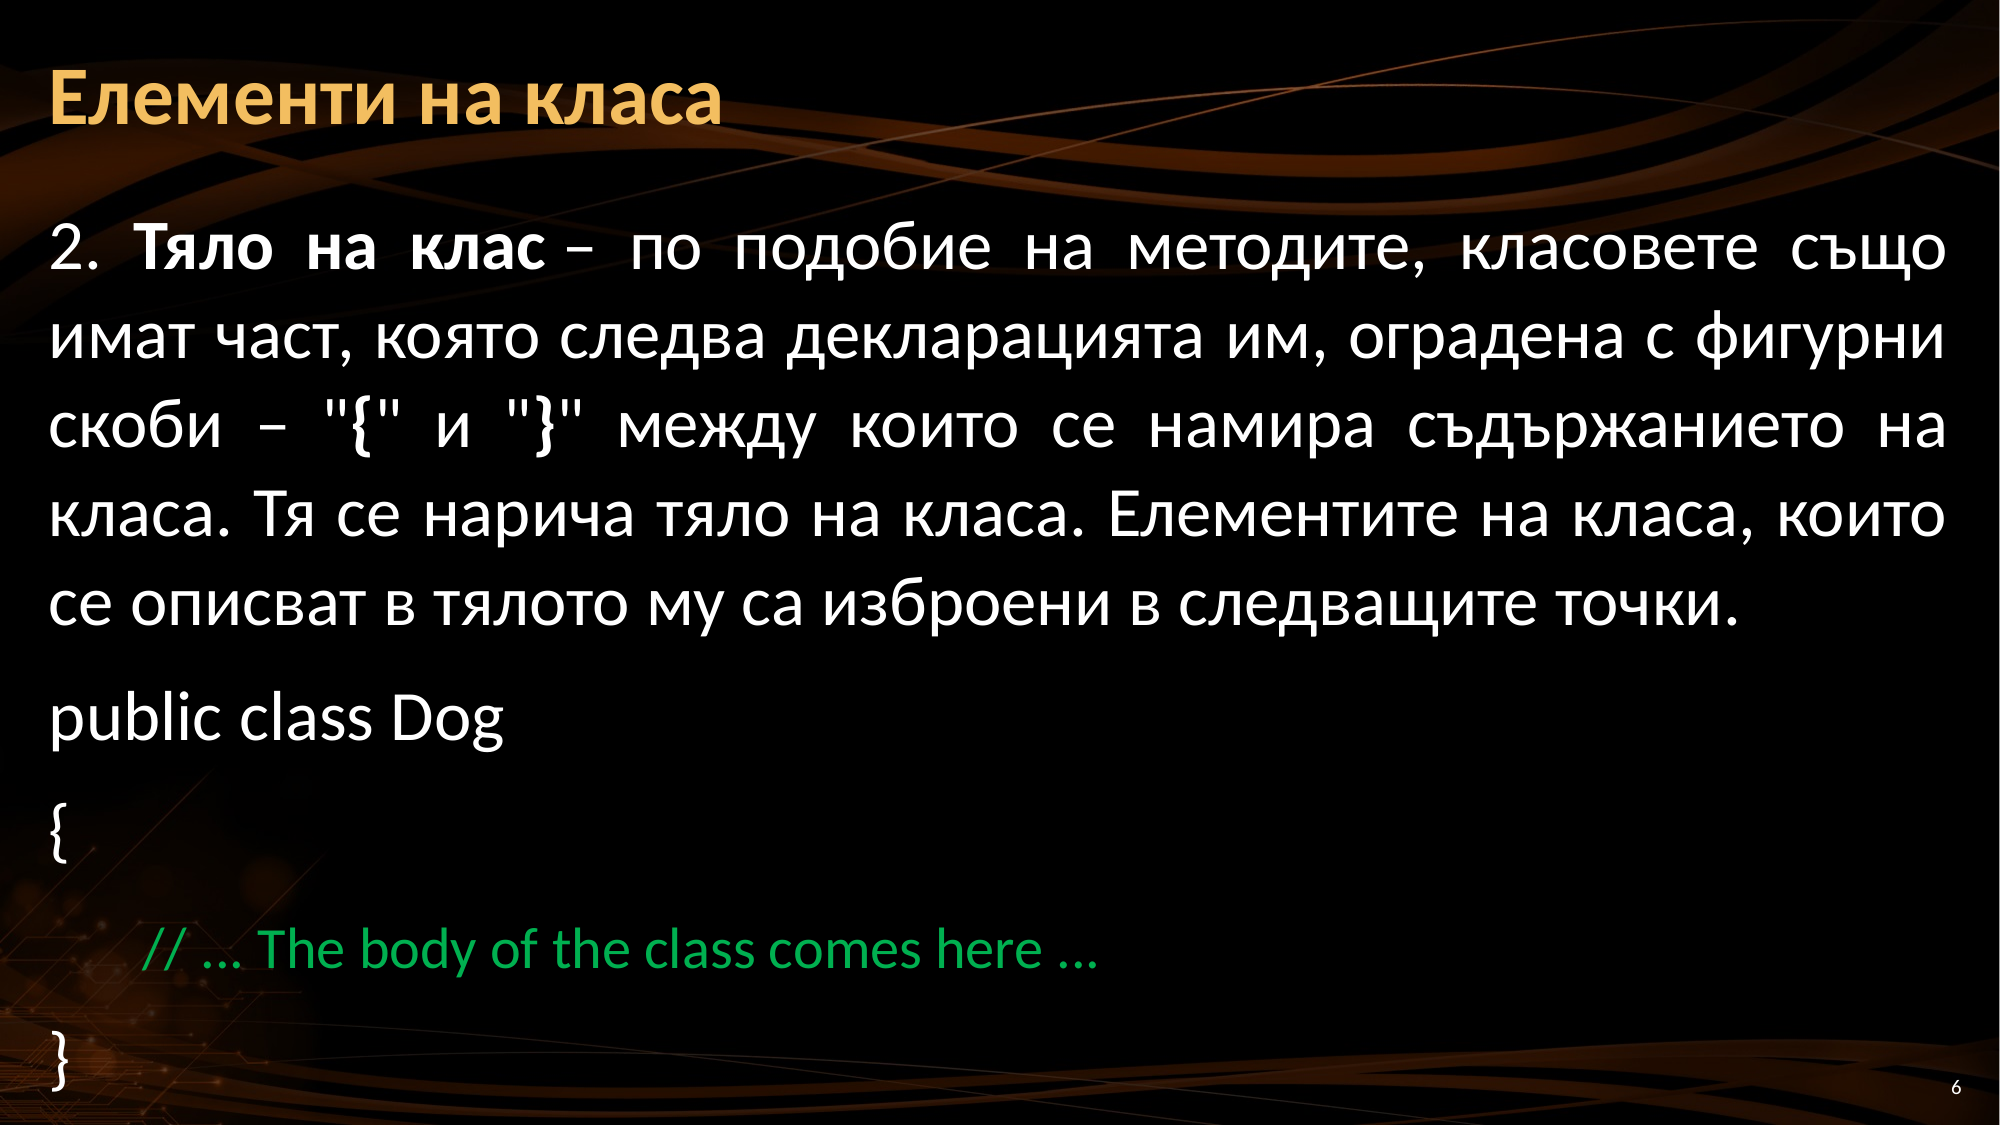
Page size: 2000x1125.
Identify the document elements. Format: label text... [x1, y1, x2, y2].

title Елементи на класа [30, 6, 1968, 189]
slide_number 6 [1897, 1070, 1968, 1103]
list 2. Тяло на клас – по подобие на методите, класовете също имат част, която следва декларацията им, оградена с фигурни скоби – "{" и "}" между които се намира съдържанието на класа. Тя се нарича тяло на класа. Елементите на класа, които се описват в тялото му са изброени в следващите точки. public class Dog { // ... The body of the class comes here ... } [31, 189, 1968, 1103]
picture [0, 0, 2000, 1125]
